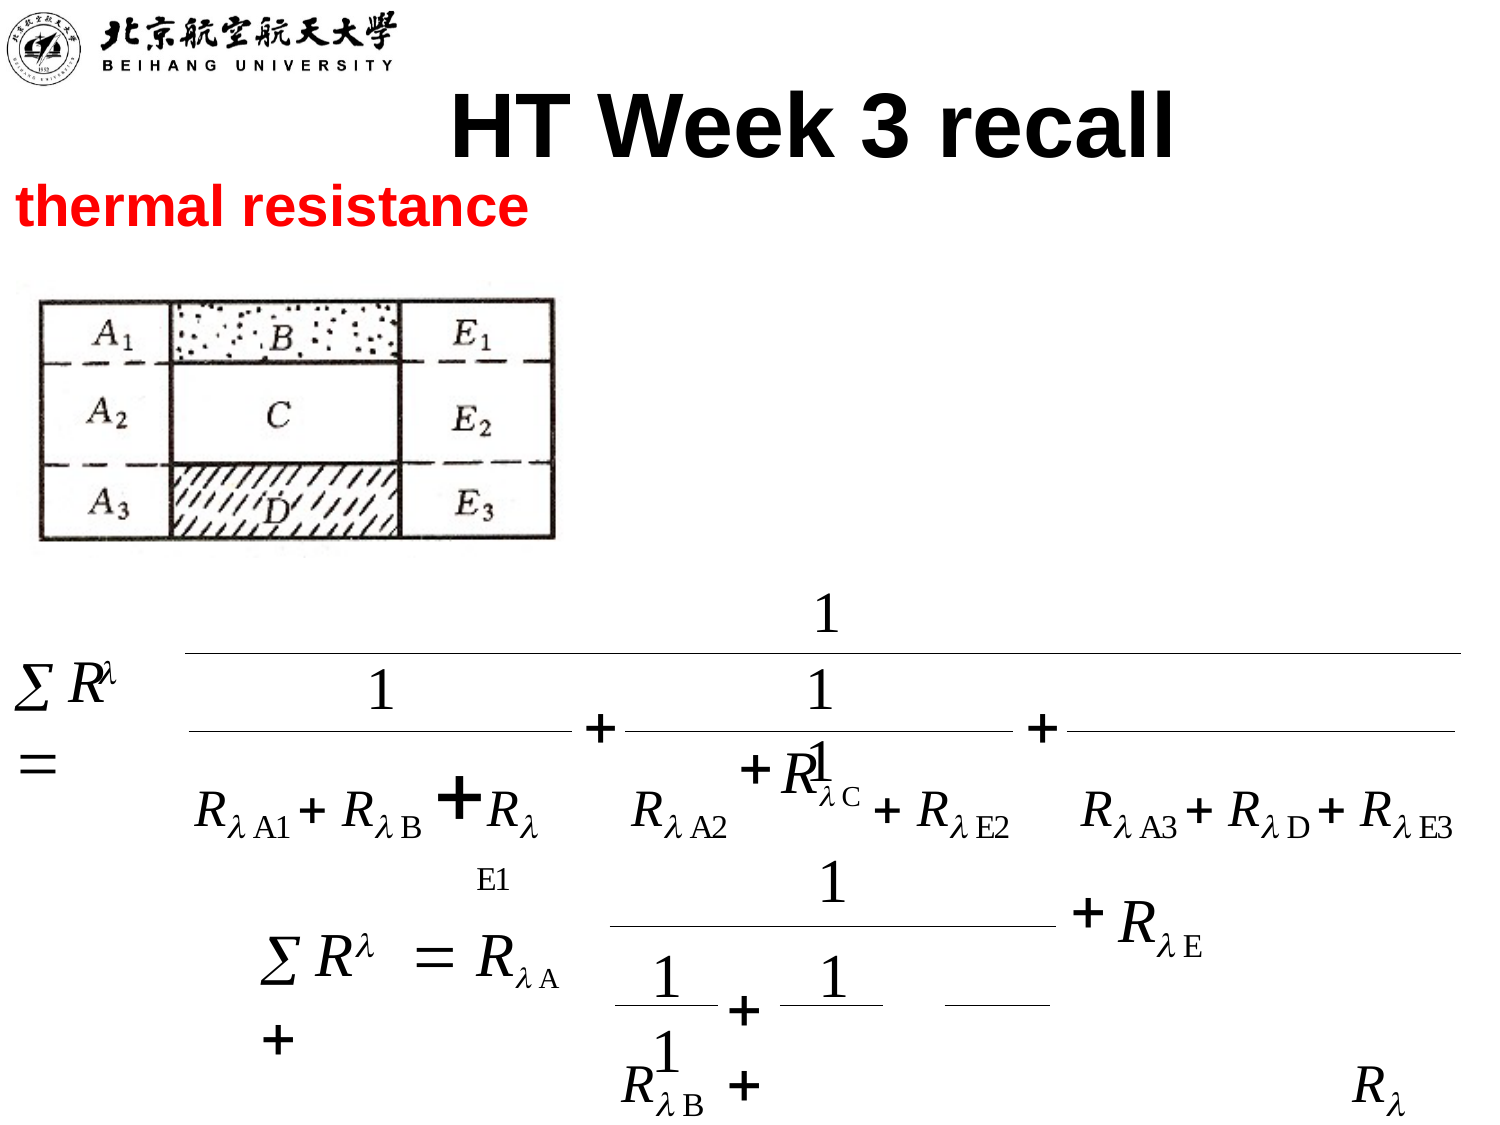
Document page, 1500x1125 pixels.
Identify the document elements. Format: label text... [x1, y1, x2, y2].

title HT Week 3 recall [166, 19, 1461, 237]
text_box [55, 838, 1406, 1099]
picture [0, 0, 408, 94]
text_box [12, 590, 1500, 823]
text_box thermal resistance [0, 139, 1294, 275]
picture [15, 280, 572, 558]
